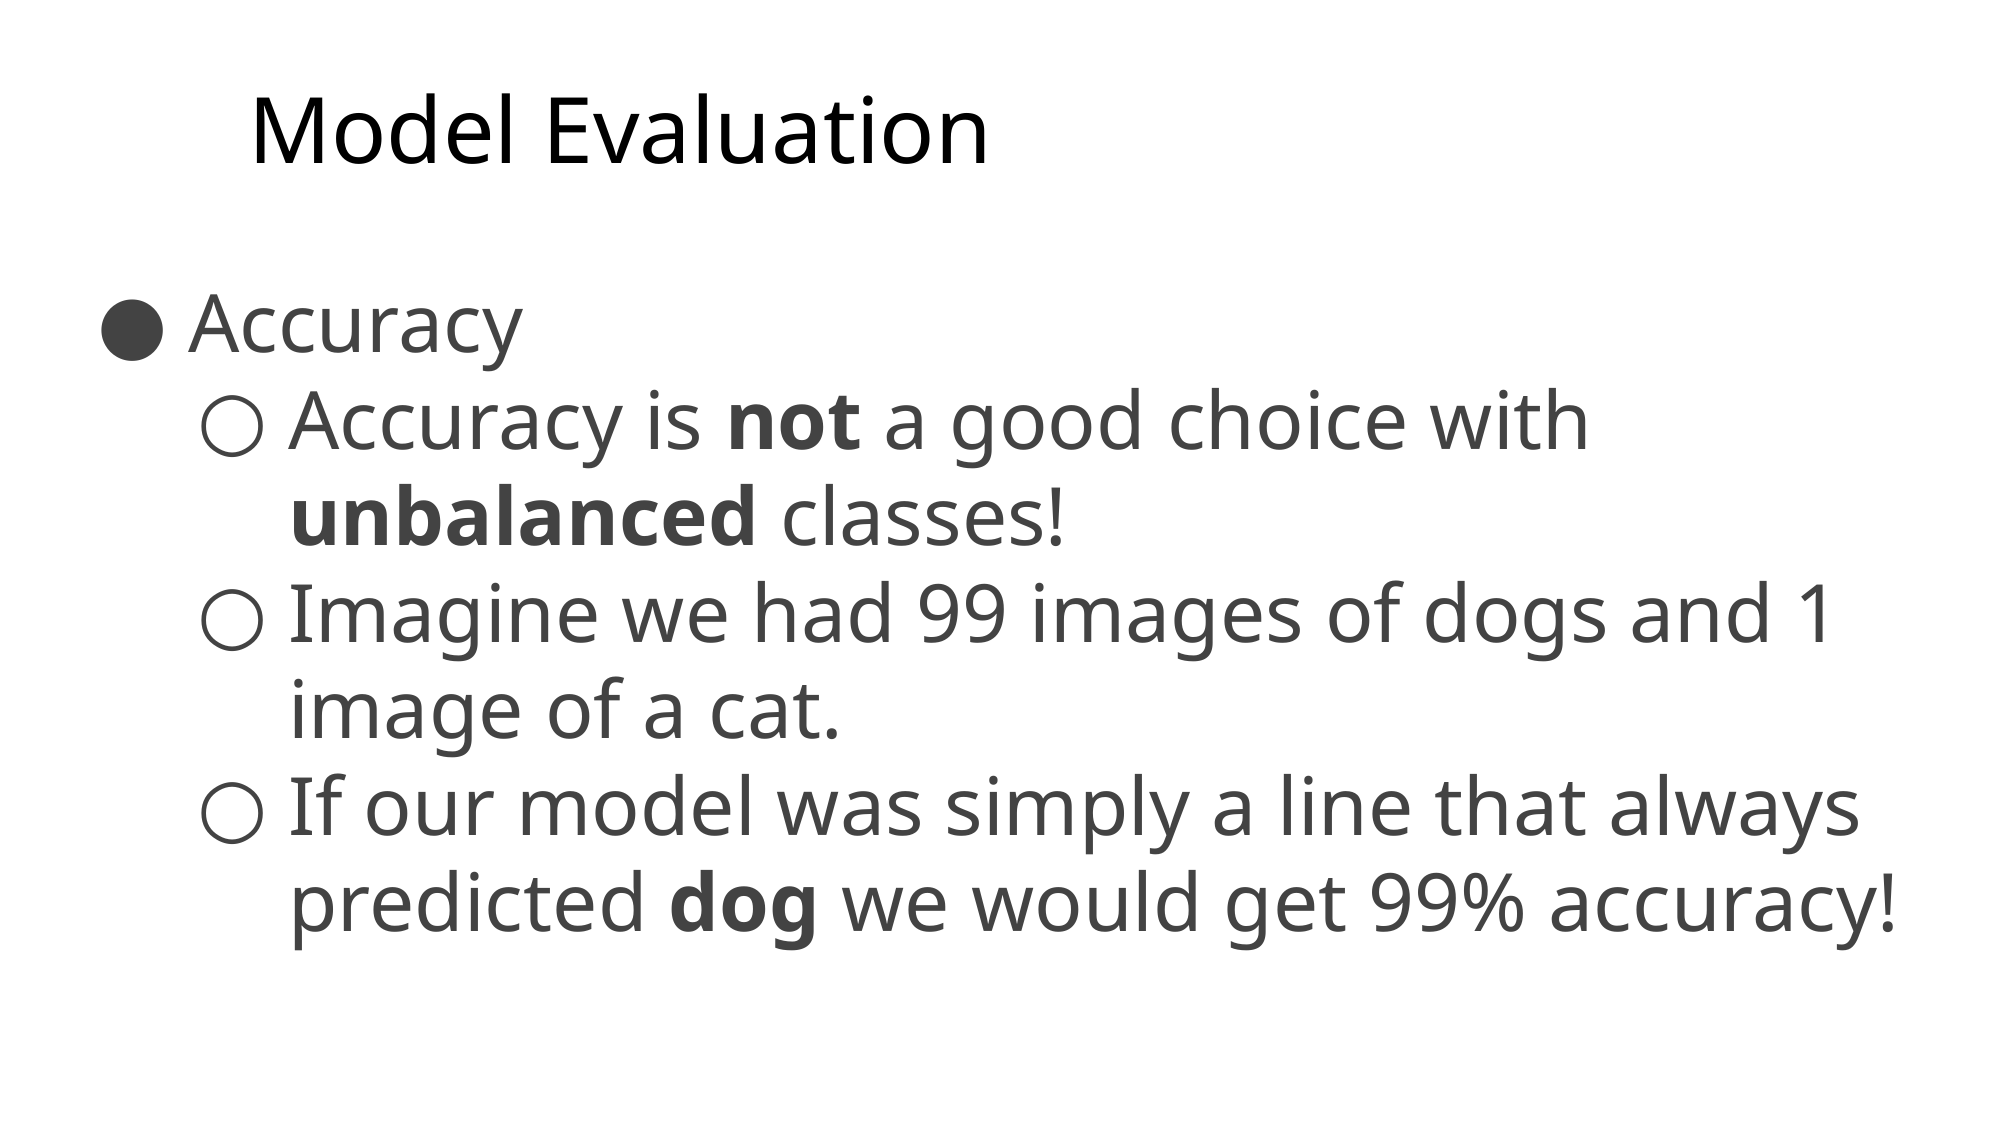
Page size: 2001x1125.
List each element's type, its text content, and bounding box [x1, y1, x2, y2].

title Model Evaluation [228, 64, 1932, 190]
list Accuracy Accuracy is not a good choice with unbalanced classes! Imagine we had 99 images of dogs and 1 image of a cat. If our model was simply a line that always predicted dog we would get 99% accuracy! [68, 252, 1968, 1000]
